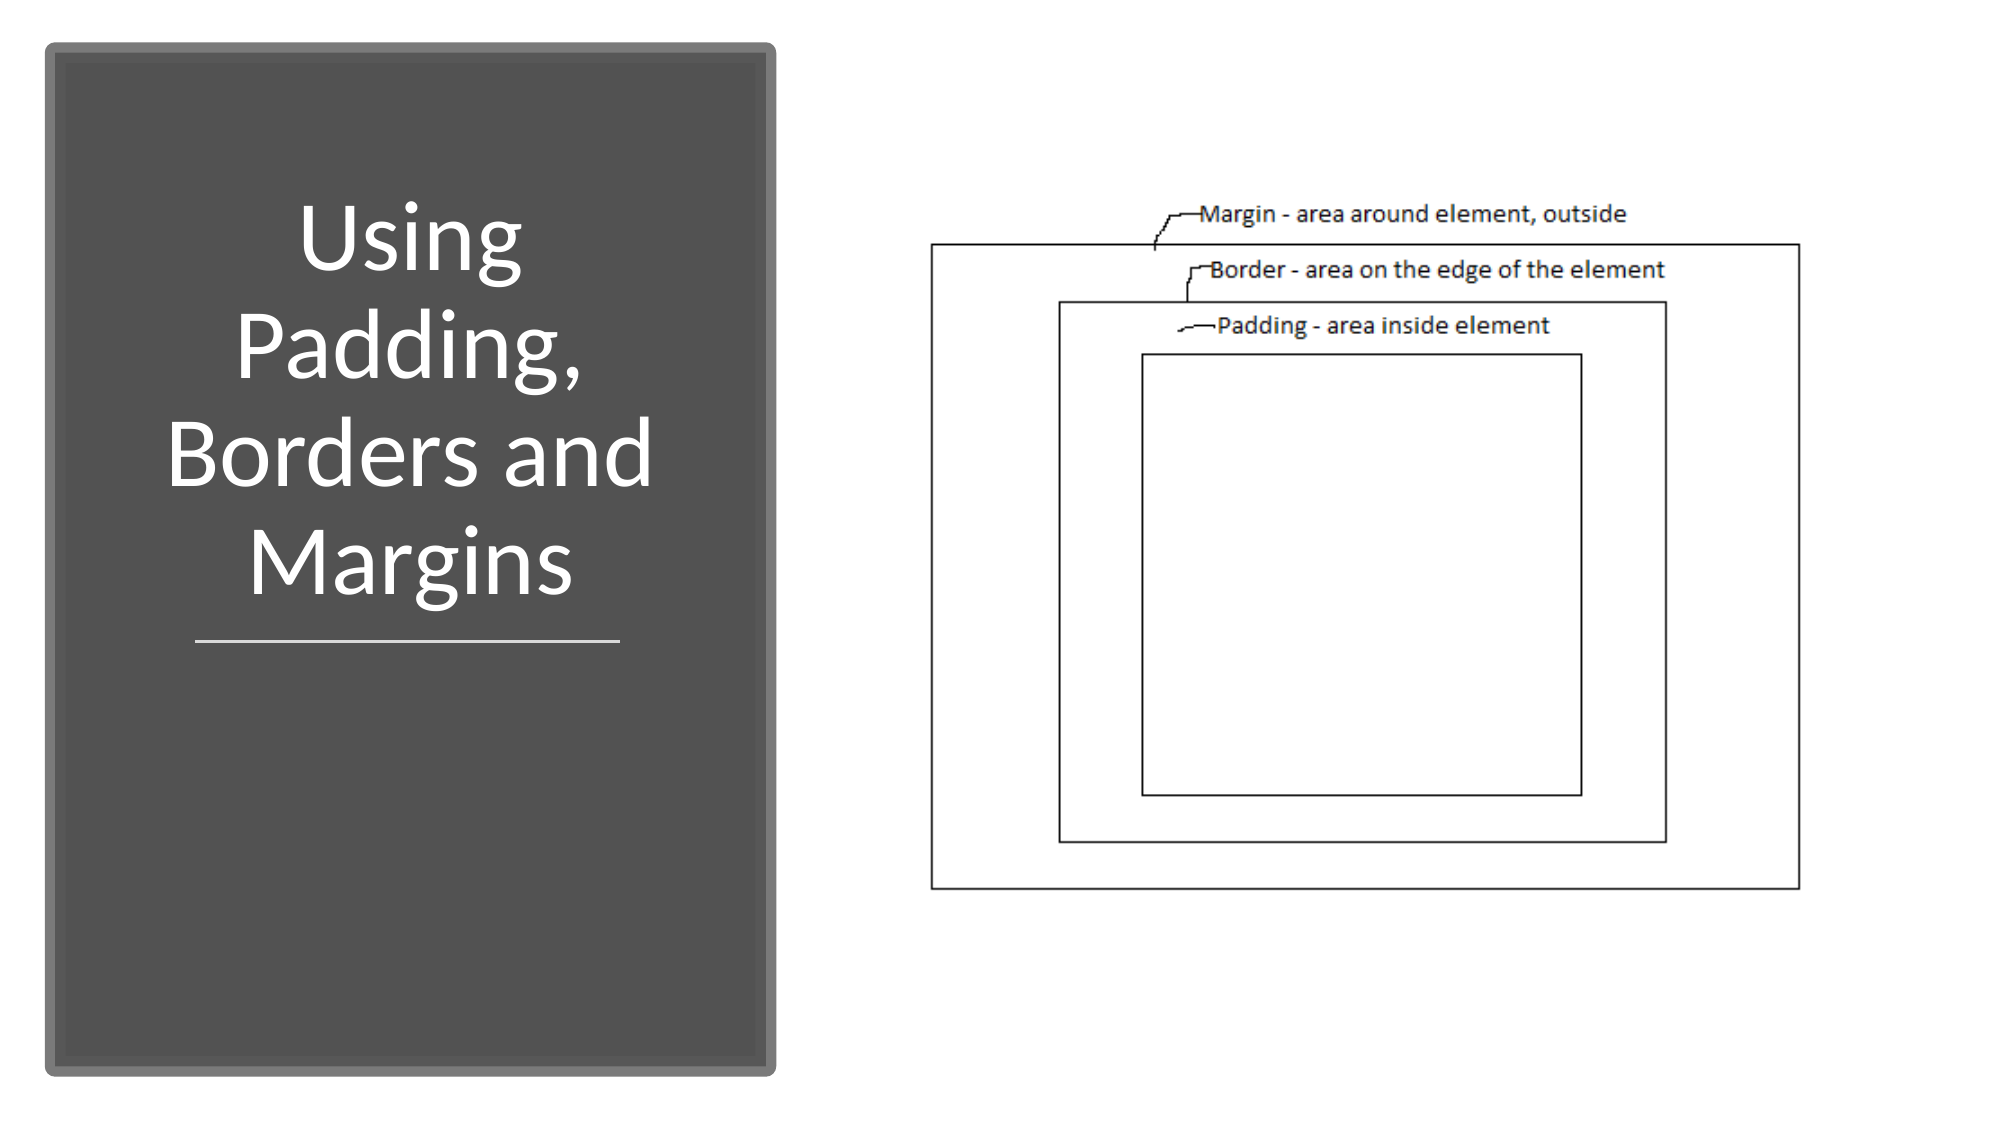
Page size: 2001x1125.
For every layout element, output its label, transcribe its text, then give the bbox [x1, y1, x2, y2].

text_box [53, 51, 768, 1068]
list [845, 162, 1921, 964]
title Using Padding, Borders and Margins [110, 149, 711, 624]
